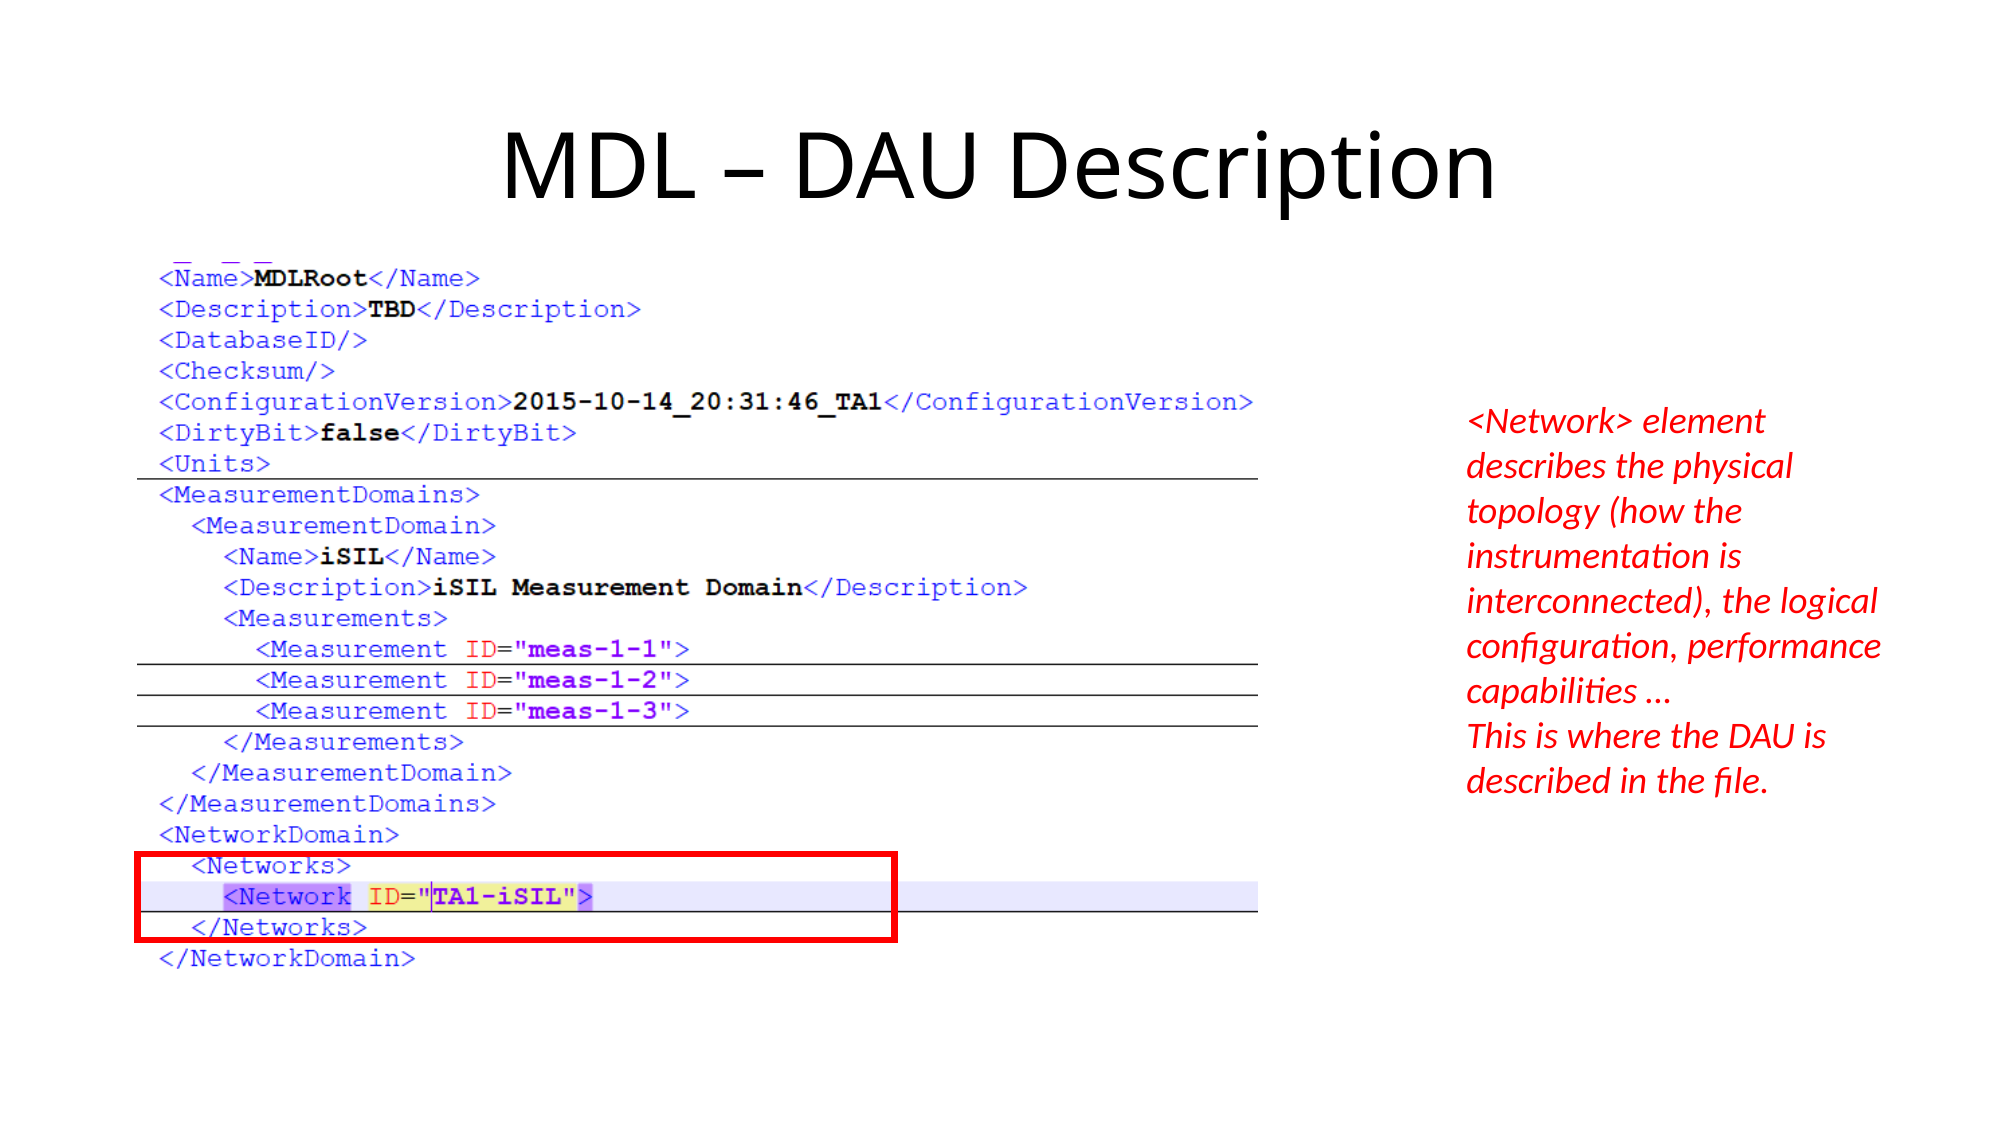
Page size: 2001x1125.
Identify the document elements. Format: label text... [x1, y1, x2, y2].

title MDL – DAU Description [137, 59, 1863, 278]
text_box <Network> element describes the physical topology (how the instrumentation is interconnected), the logical configuration, performance capabilities … This is where the DAU is described in the file. [1451, 388, 1909, 809]
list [137, 262, 1258, 977]
